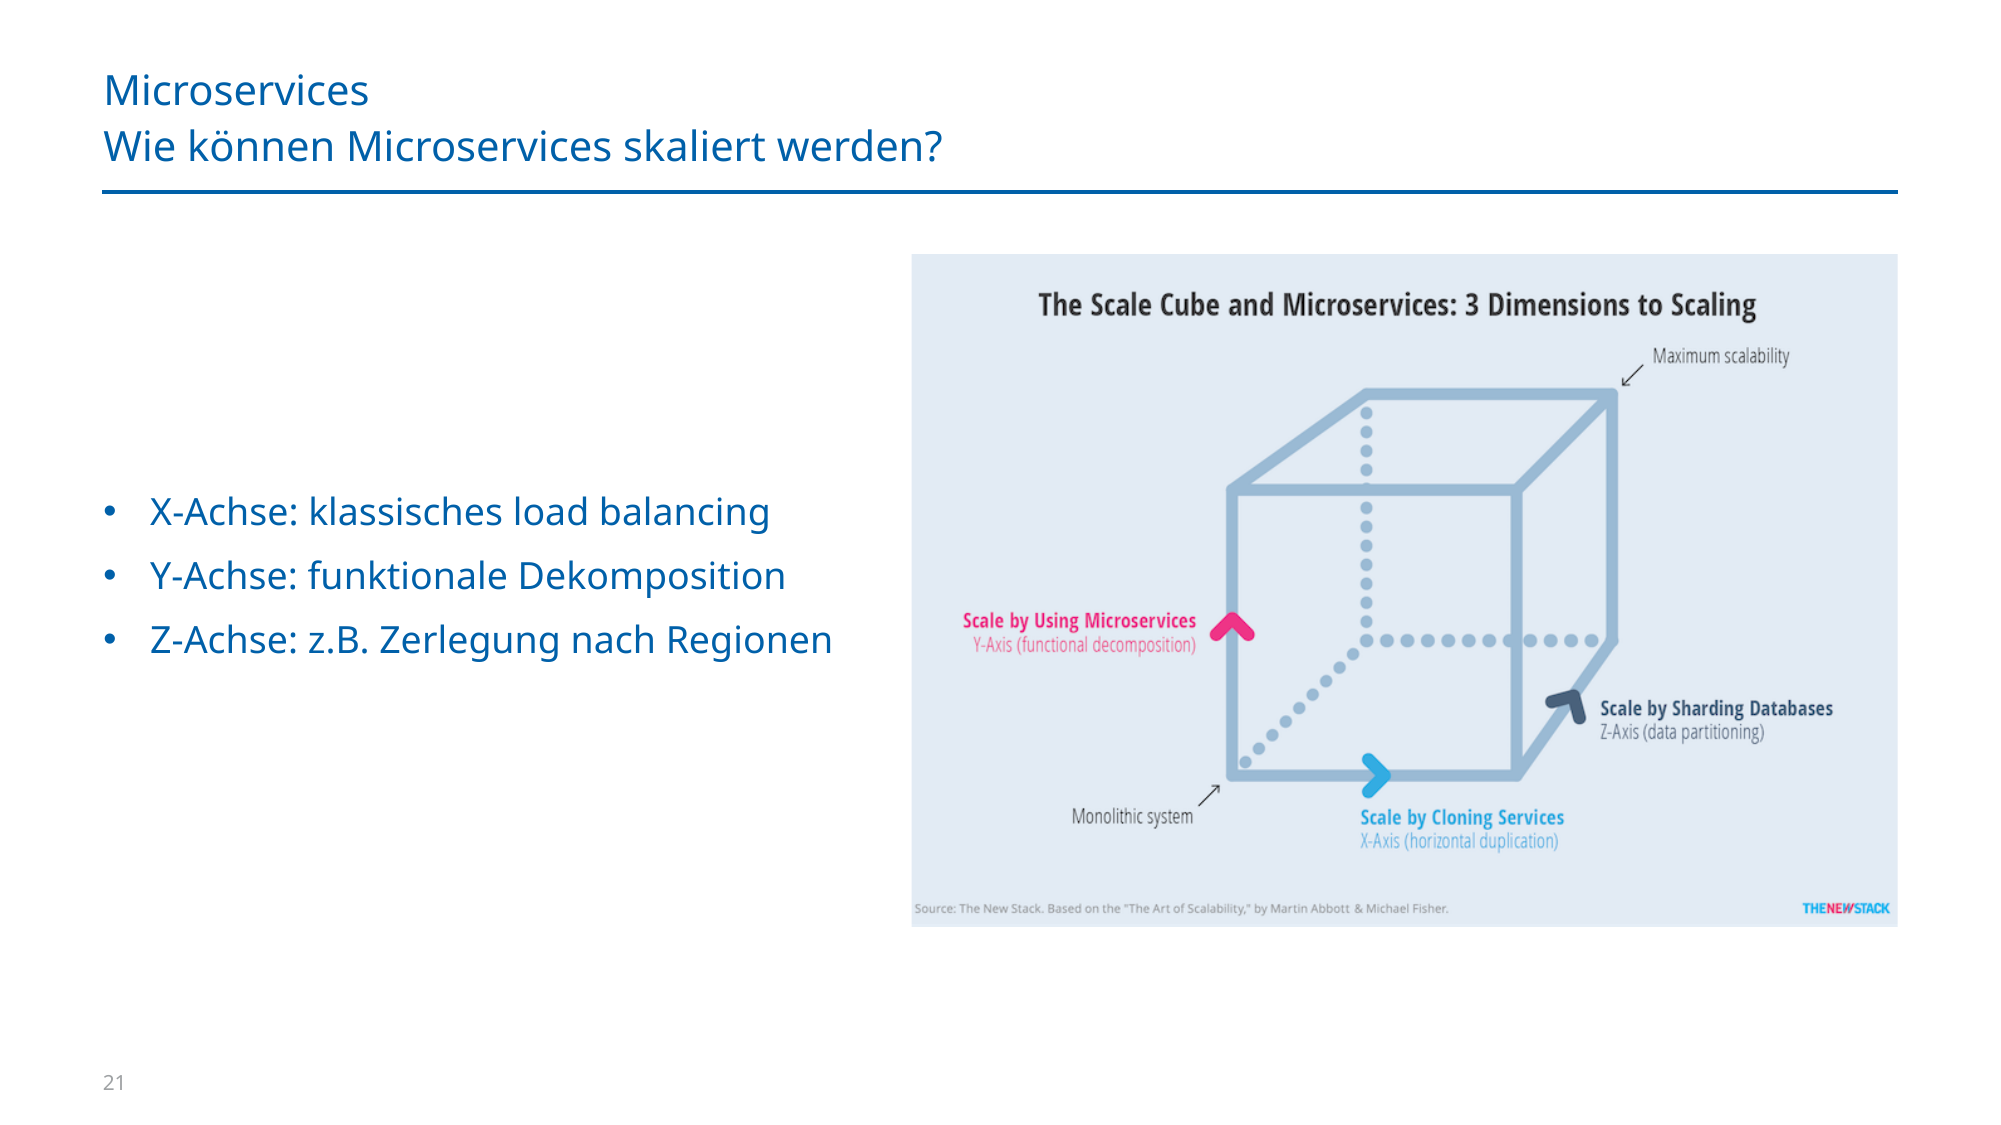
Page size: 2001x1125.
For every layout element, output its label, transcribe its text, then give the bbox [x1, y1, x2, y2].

slide_number 21 [102, 1065, 182, 1089]
picture [911, 254, 1898, 927]
list Wie können Microservices skaliert werden? [103, 116, 1898, 173]
list X-Achse: klassisches load balancing Y-Achse: funktionale Dekomposition Z-Achse: z.B. Zerlegung nach Regionen [103, 487, 877, 905]
title Microservices [103, 60, 1898, 116]
